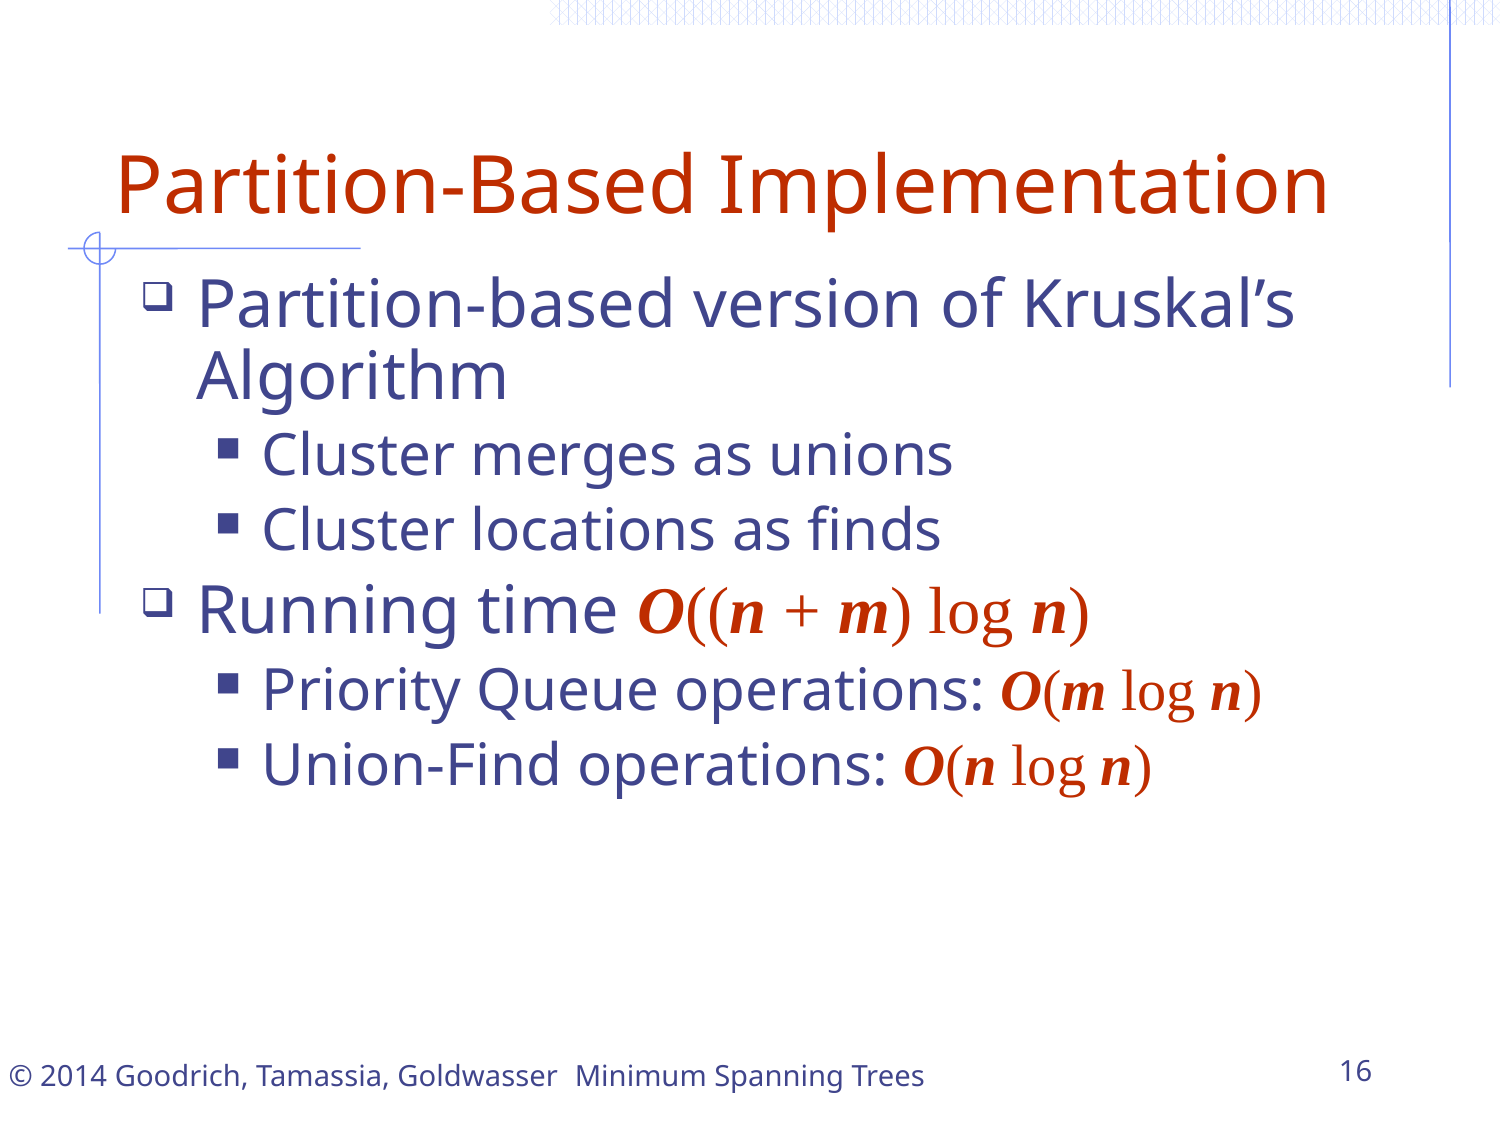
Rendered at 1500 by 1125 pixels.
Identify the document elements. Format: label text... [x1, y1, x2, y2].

list Partition-based version of Kruskal’s Algorithm Cluster merges as unions Cluster locations as finds Running time O((n + m) log n) Priority Queue operations: O(m log n) Union-Find operations: O(n log n) [125, 262, 1375, 1054]
slide_number 16 [1074, 1024, 1388, 1101]
title Partition-Based Implementation [99, 50, 1375, 238]
footer Minimum Spanning Trees [512, 1024, 988, 1101]
